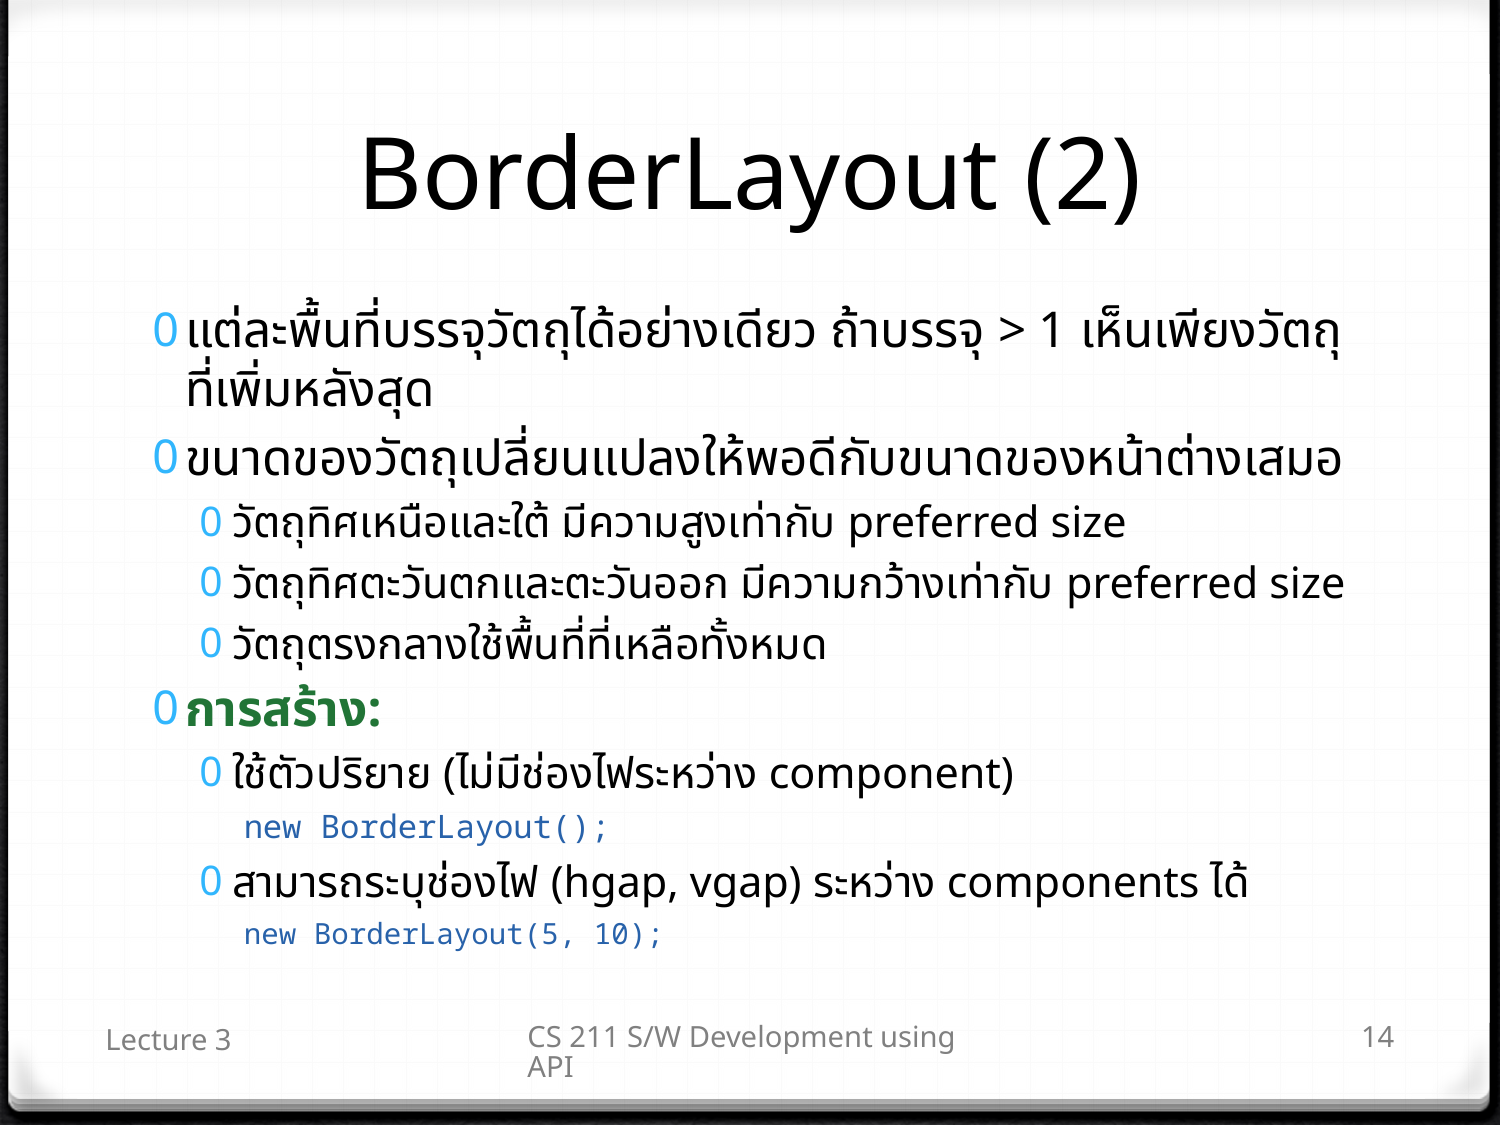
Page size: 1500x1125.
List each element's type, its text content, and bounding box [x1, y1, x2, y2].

slide_number Lecture 3 [90, 1008, 441, 1069]
list แต่ละพื้นที่บรรจุวัตถุได้อย่างเดียว ถ้าบรรจุ > 1 เห็นเพียงวัตถุที่เพิ่มหลังสุด ขนาดของวัตถุเปลี่ยนแปลงให้พอดีกับขนาดของหน้าต่างเสมอ วัตถุทิศเหนือและใต้ มีความสูงเท่ากับ preferred size วัตถุทิศตะวันตกและตะวันออก มีความกว้างเท่ากับ preferred size วัตถุตรงกลางใช้พื้นที่ที่เหลือทั้งหมด การสร้าง: ใช้ตัวปริยาย (ไม่มีช่องไฟระหว่าง component) new BorderLayout(); สามารถระบุช่องไฟ (hgap, vgap) ระหว่าง components ได้ new BorderLayout(5, 10); [137, 290, 1363, 983]
footer CS 211 S/W Development using API [512, 1008, 988, 1069]
slide_number 14 [1059, 1008, 1410, 1069]
title BorderLayout (2) [90, 71, 1410, 268]
picture [0, 0, 1500, 1125]
